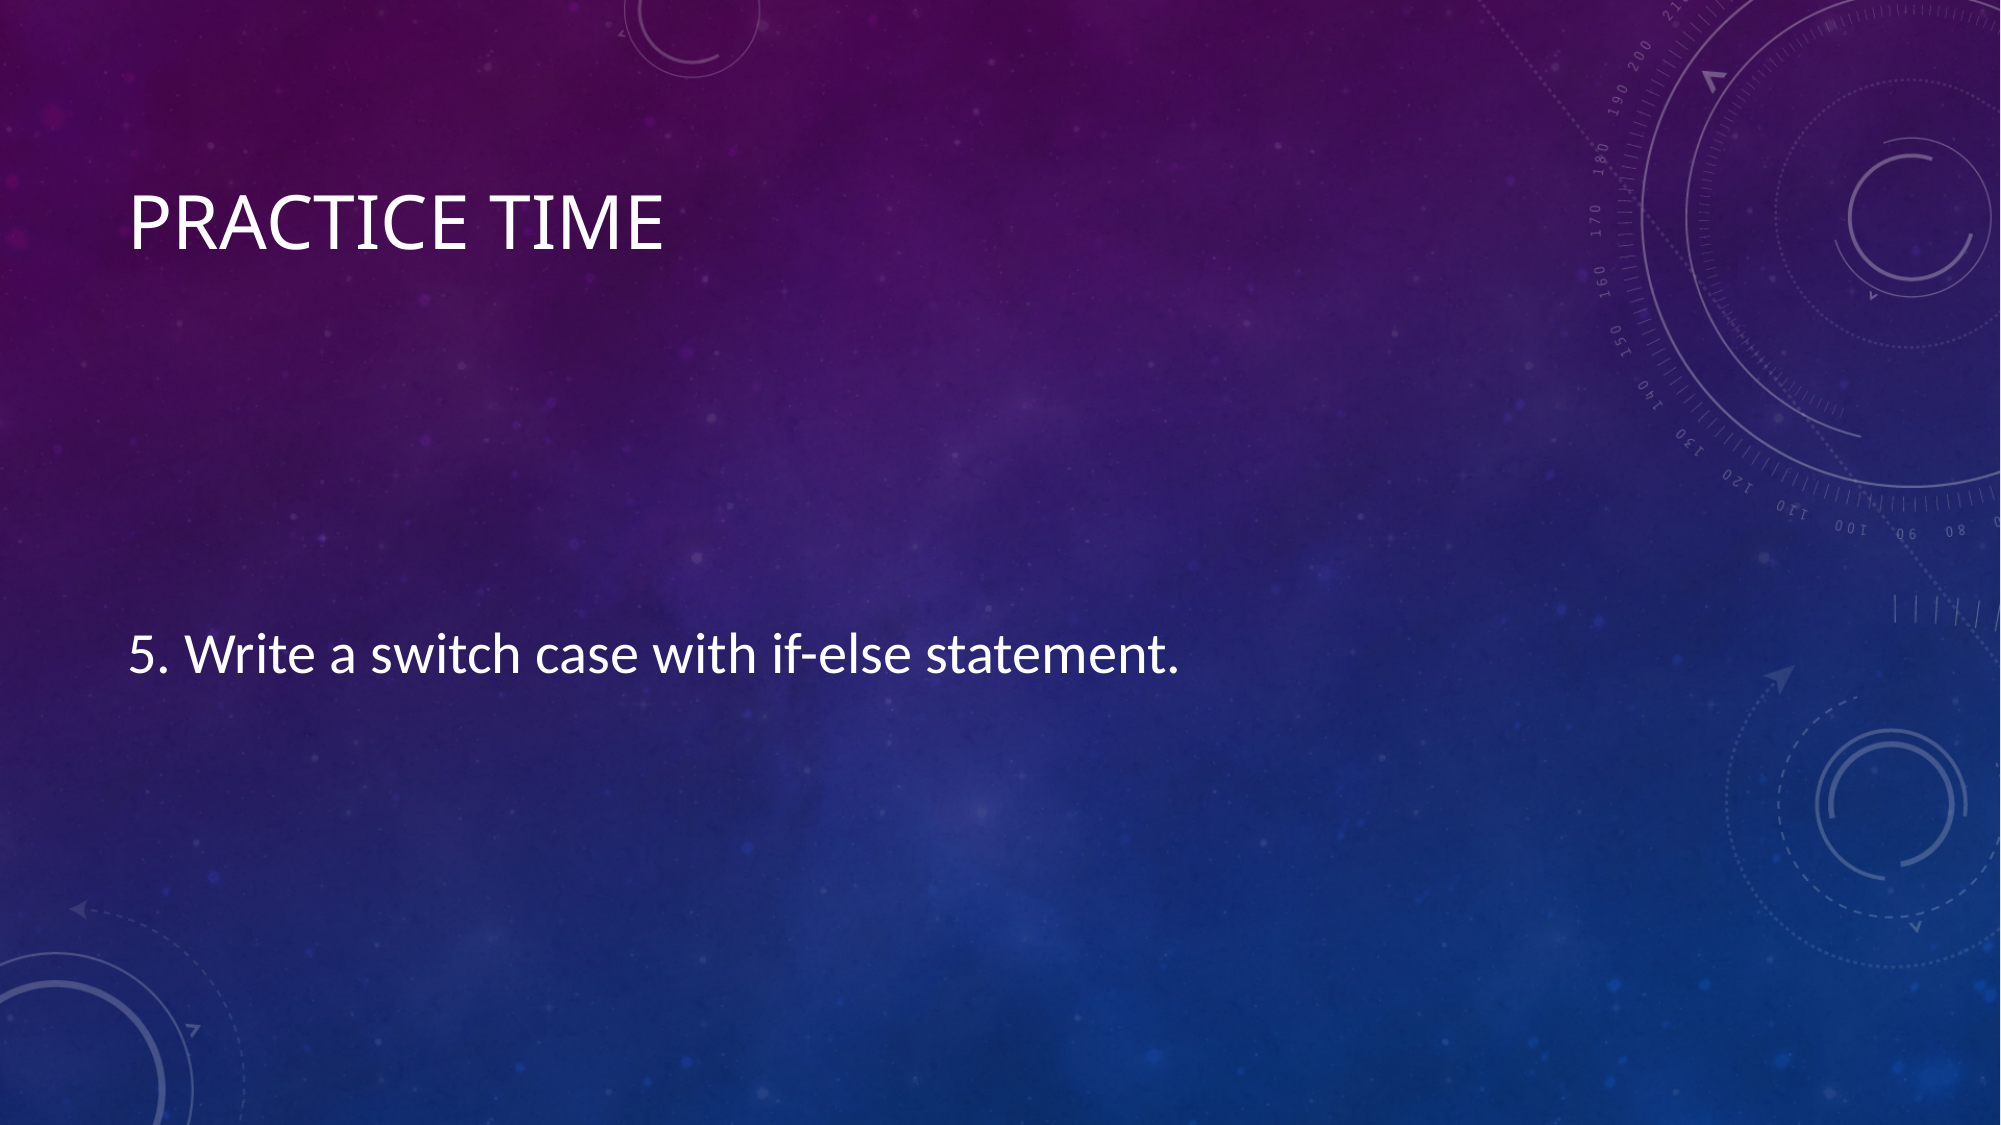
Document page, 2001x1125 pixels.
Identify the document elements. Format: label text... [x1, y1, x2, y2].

list 5. Write a switch case with if-else statement. [112, 351, 1775, 950]
picture [0, 0, 2001, 1125]
title Practice time [112, 99, 1775, 339]
